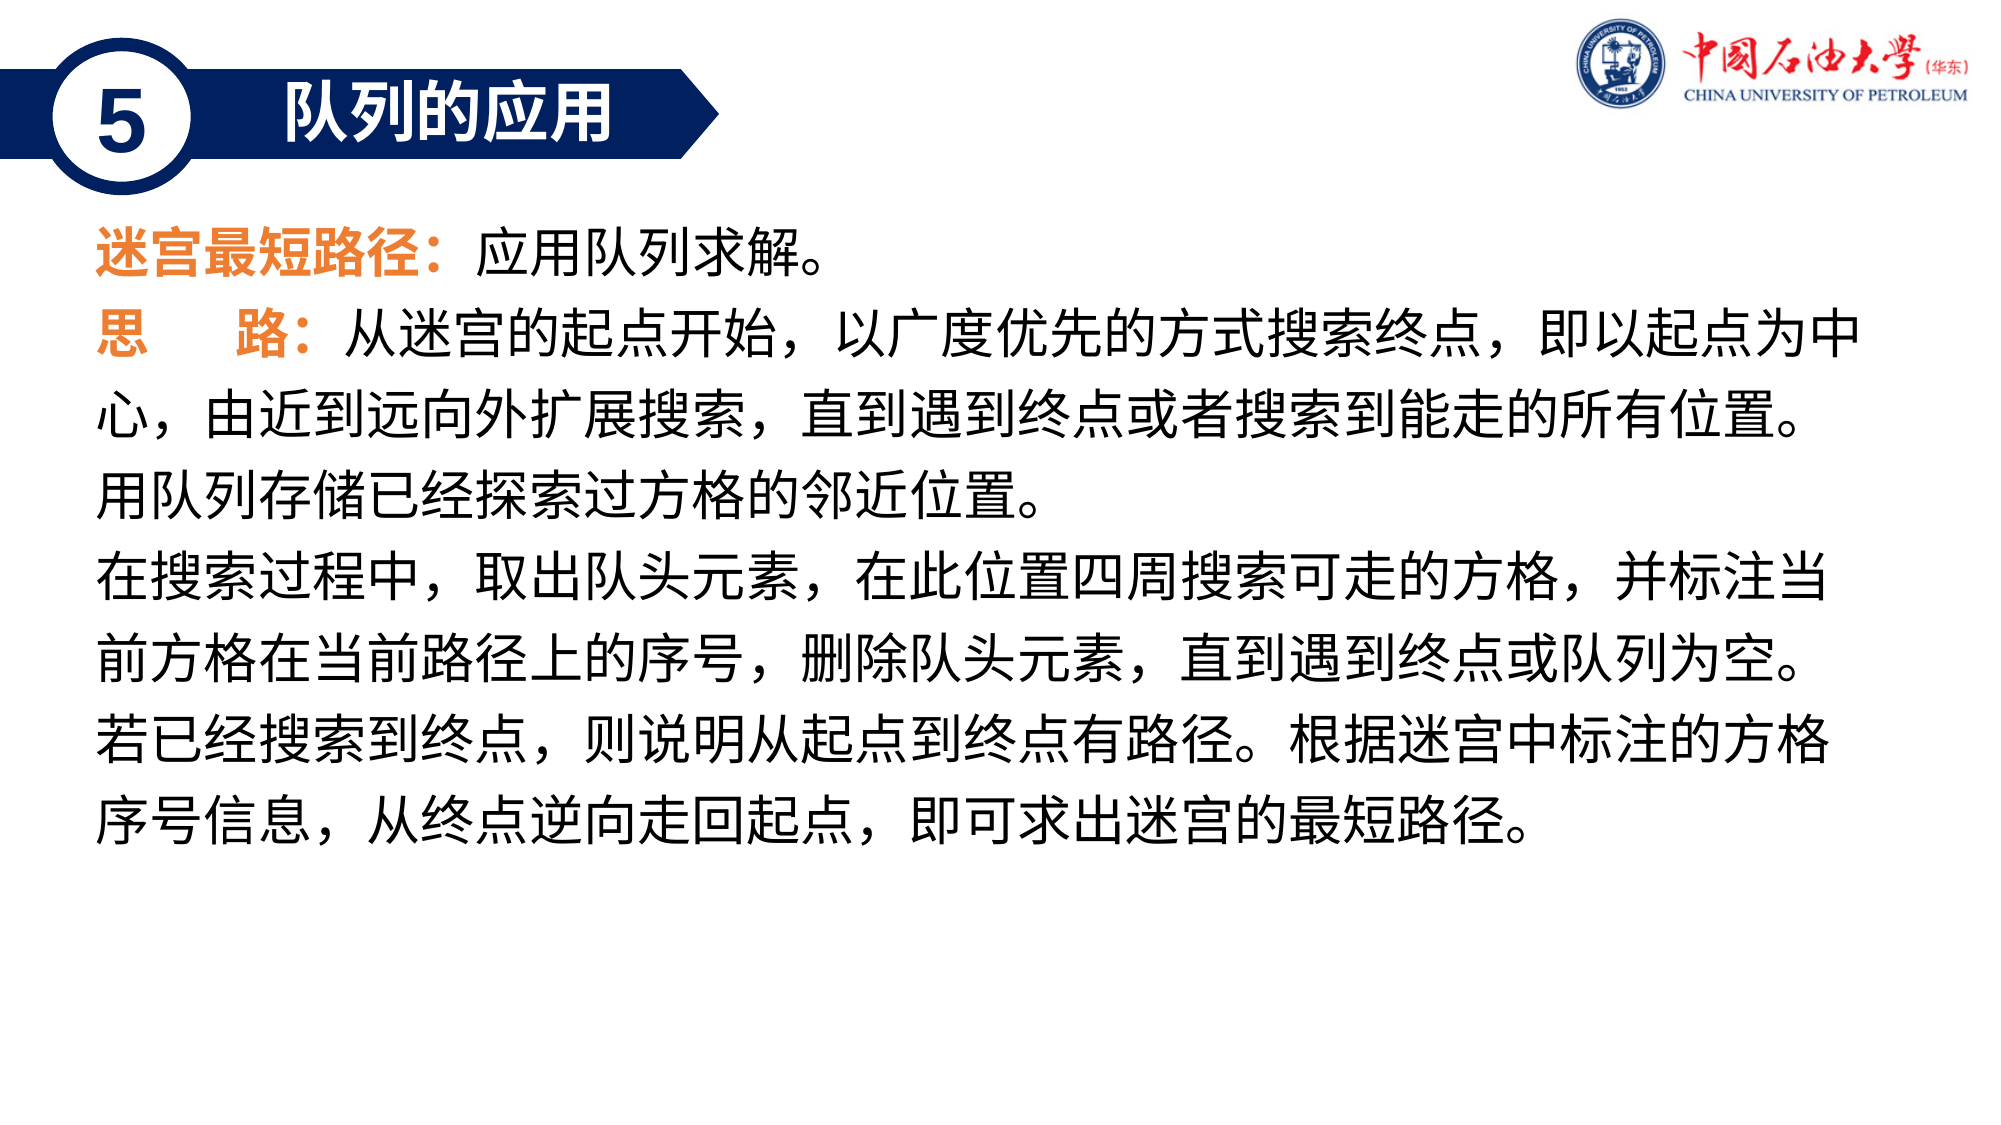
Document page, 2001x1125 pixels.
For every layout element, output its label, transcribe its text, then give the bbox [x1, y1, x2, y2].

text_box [0, 44, 719, 189]
text_box 迷宫最短路径：应用队列求解。 思 路：从迷宫的起点开始，以广度优先的方式搜索终点，即以起点为中心，由近到远向外扩展搜索，直到遇到终点或者搜索到能走的所有位置。用队列存储已经探索过方格的邻近位置。 在搜索过程中，取出队头元素，在此位置四周搜索可走的方格，并标注当前方格在当前路径上的序号，删除队头元素，直到遇到终点或队列为空。 若已经搜索到终点，则说明从起点到终点有路径。根据迷宫中标注的方格序号信息，从终点逆向走回起点，即可求出迷宫的最短路径。 [80, 194, 1881, 859]
picture [1554, 3, 2000, 127]
